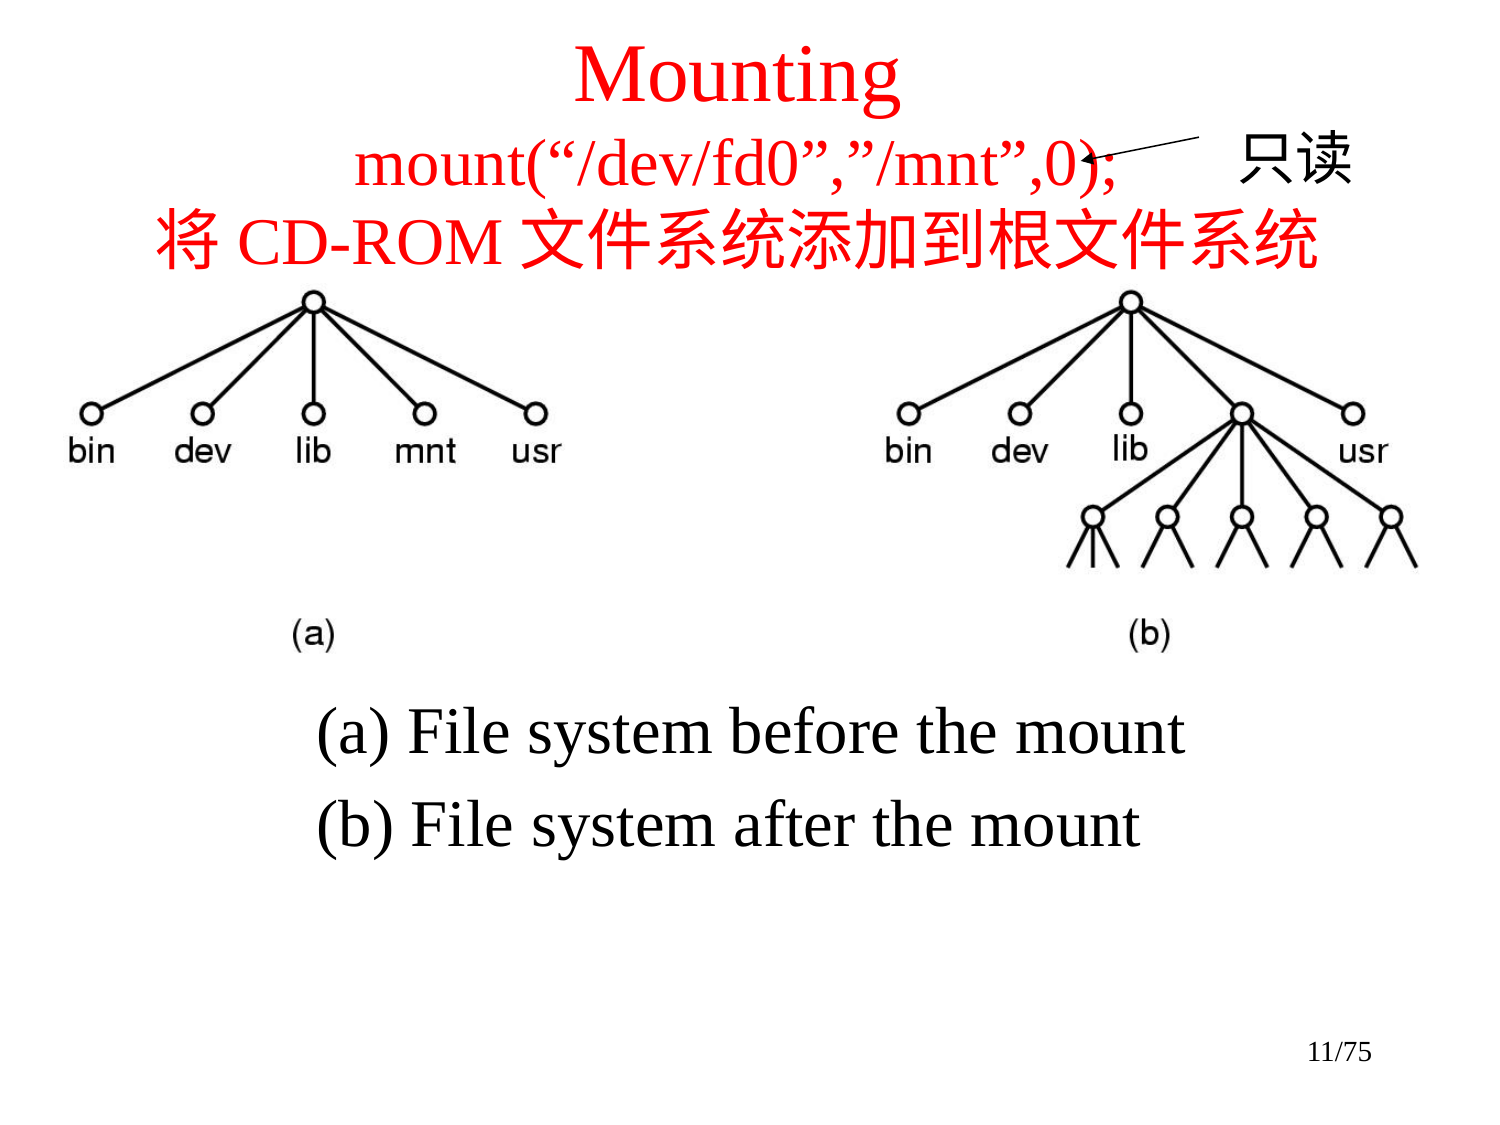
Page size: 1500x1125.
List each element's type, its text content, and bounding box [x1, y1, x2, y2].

title Mounting mount(“/dev/fd0”,”/mnt”,0); 将CD-ROM文件系统添加到根文件系统 [100, 54, 1376, 243]
picture [63, 283, 1426, 656]
text_box 只读 [1222, 113, 1412, 199]
list (a) File system before the mount (b) File system after the mount [301, 678, 1277, 885]
text_box [1080, 137, 1199, 165]
slide_number /75 [1074, 1024, 1388, 1101]
